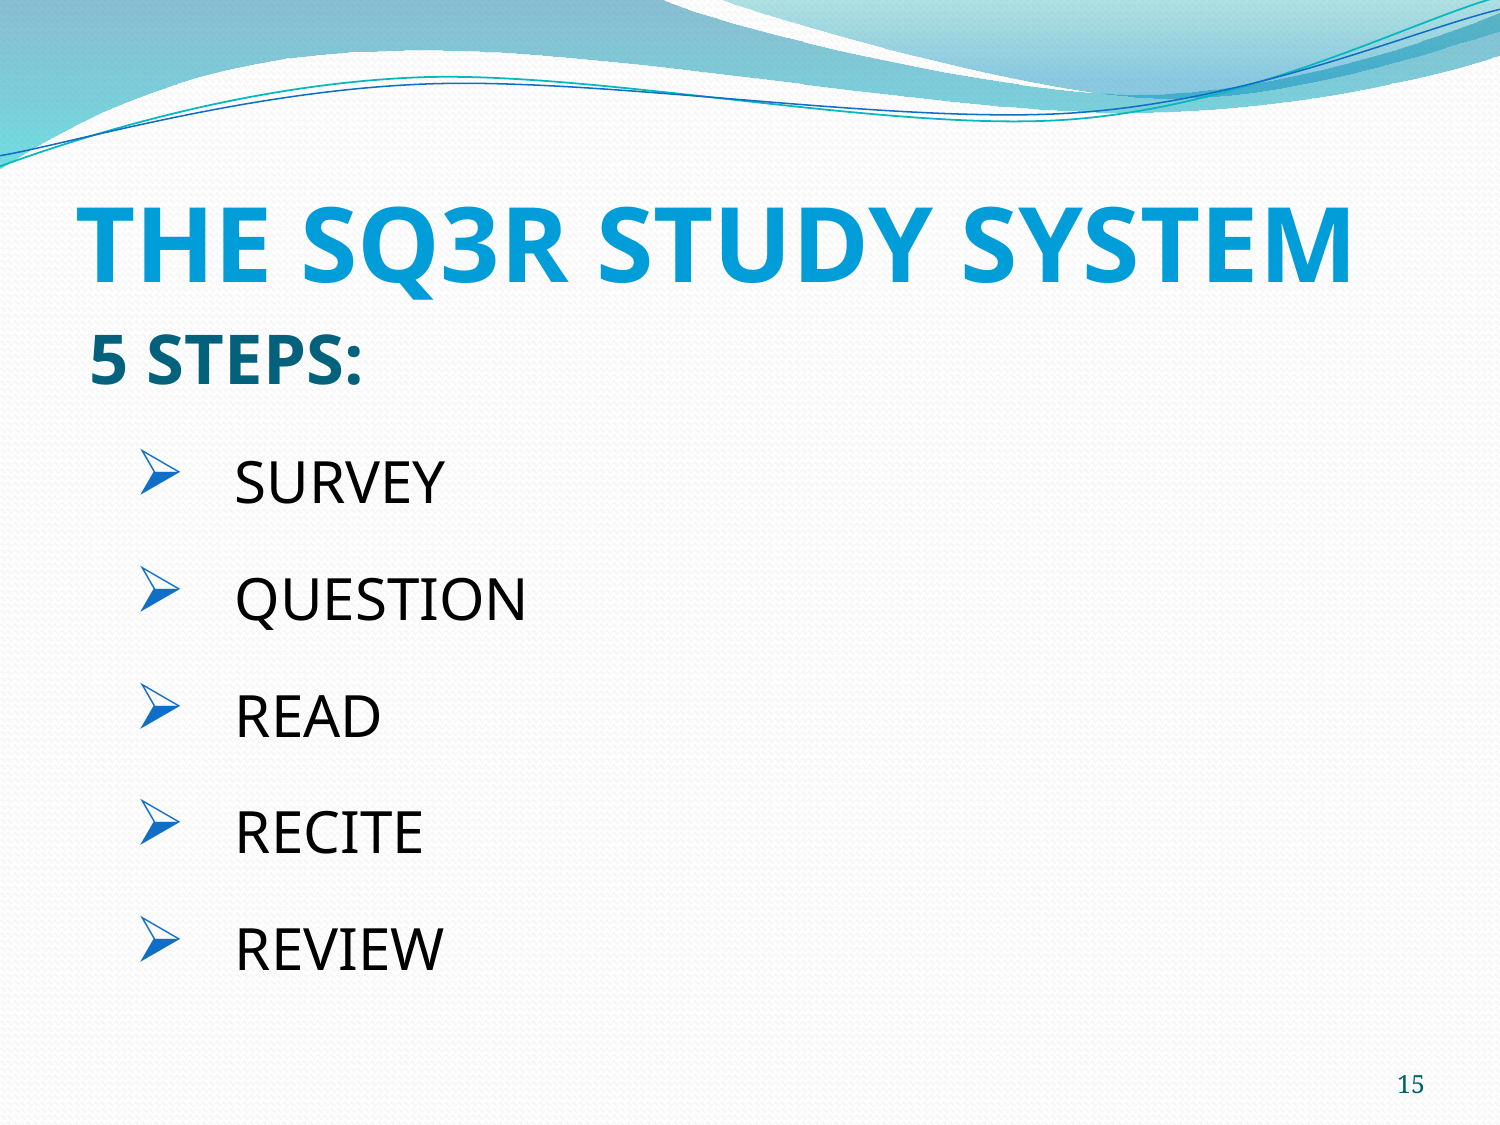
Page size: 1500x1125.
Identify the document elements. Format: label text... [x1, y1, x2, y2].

title THE SQ3R STUDY SYSTEM [75, 115, 1425, 303]
list 5 STEPS: SURVEY QUESTION READ RECITE REVIEW [75, 317, 1425, 1038]
slide_number 15 [1299, 1042, 1425, 1103]
